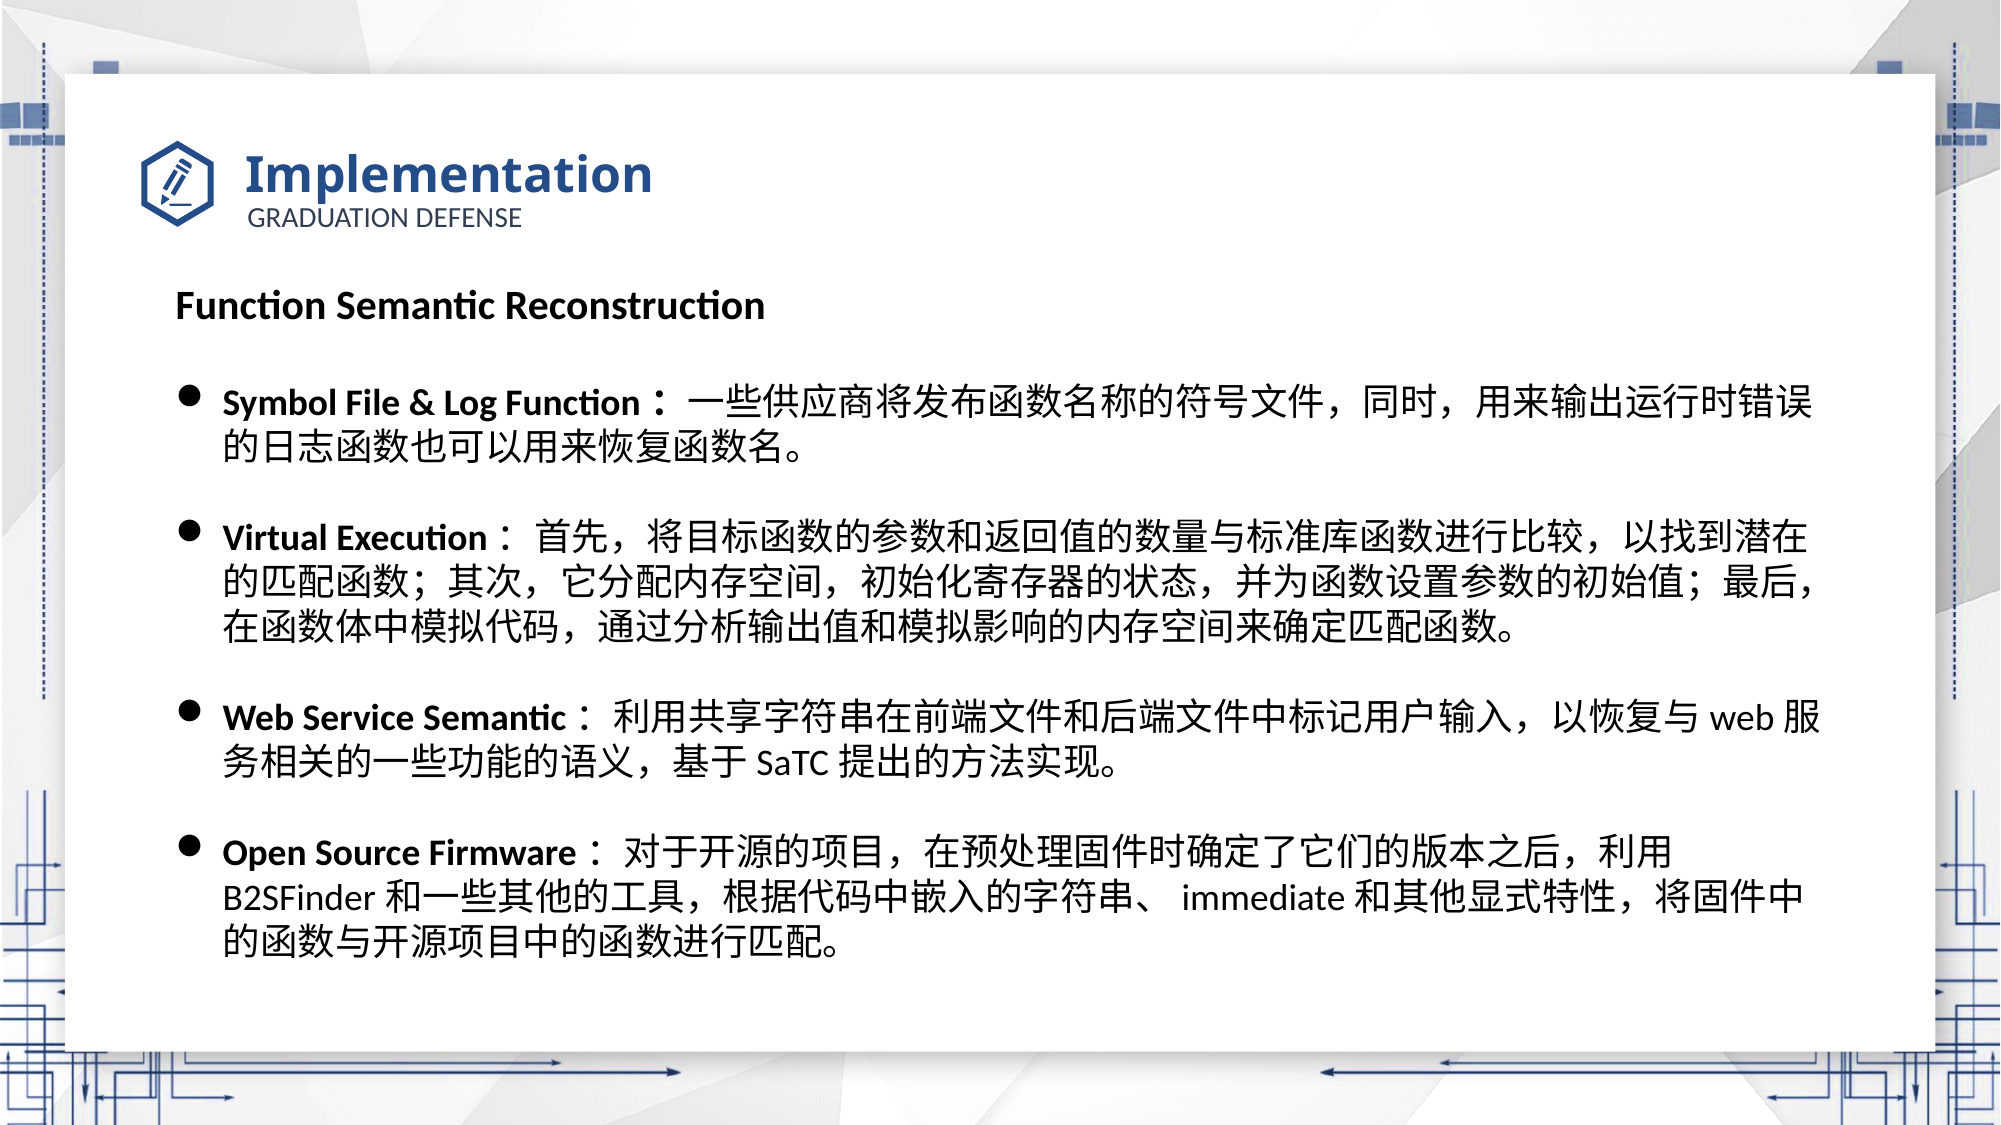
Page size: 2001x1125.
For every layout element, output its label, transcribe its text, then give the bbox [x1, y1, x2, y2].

text_box Function Semantic Reconstruction Symbol File & Log Function：一些供应商将发布函数名称的符号文件，同时，用来输出运行时错误的日志函数也可以用来恢复函数名。 Virtual Execution：首先，将目标函数的参数和返回值的数量与标准库函数进行比较，以找到潜在的匹配函数；其次，它分配内存空间，初始化寄存器的状态，并为函数设置参数的初始值；最后，在函数体中模拟代码，通过分析输出值和模拟影响的内存空间来确定匹配函数。 Web Service Semantic：利用共享字符串在前端文件和后端文件中标记用户输入，以恢复与web服务相关的一些功能的语义，基于SaTC提出的方法实现。 Open Source Firmware：对于开源的项目，在预处理固件时确定了它们的版本之后，利用B2SFinder和一些其他的工具，根据代码中嵌入的字符串、immediate和其他显式特性，将固件中的函数与开源项目中的函数进行匹配。 [160, 270, 1839, 971]
title Implementation [230, 123, 827, 199]
picture [0, 0, 2001, 1125]
